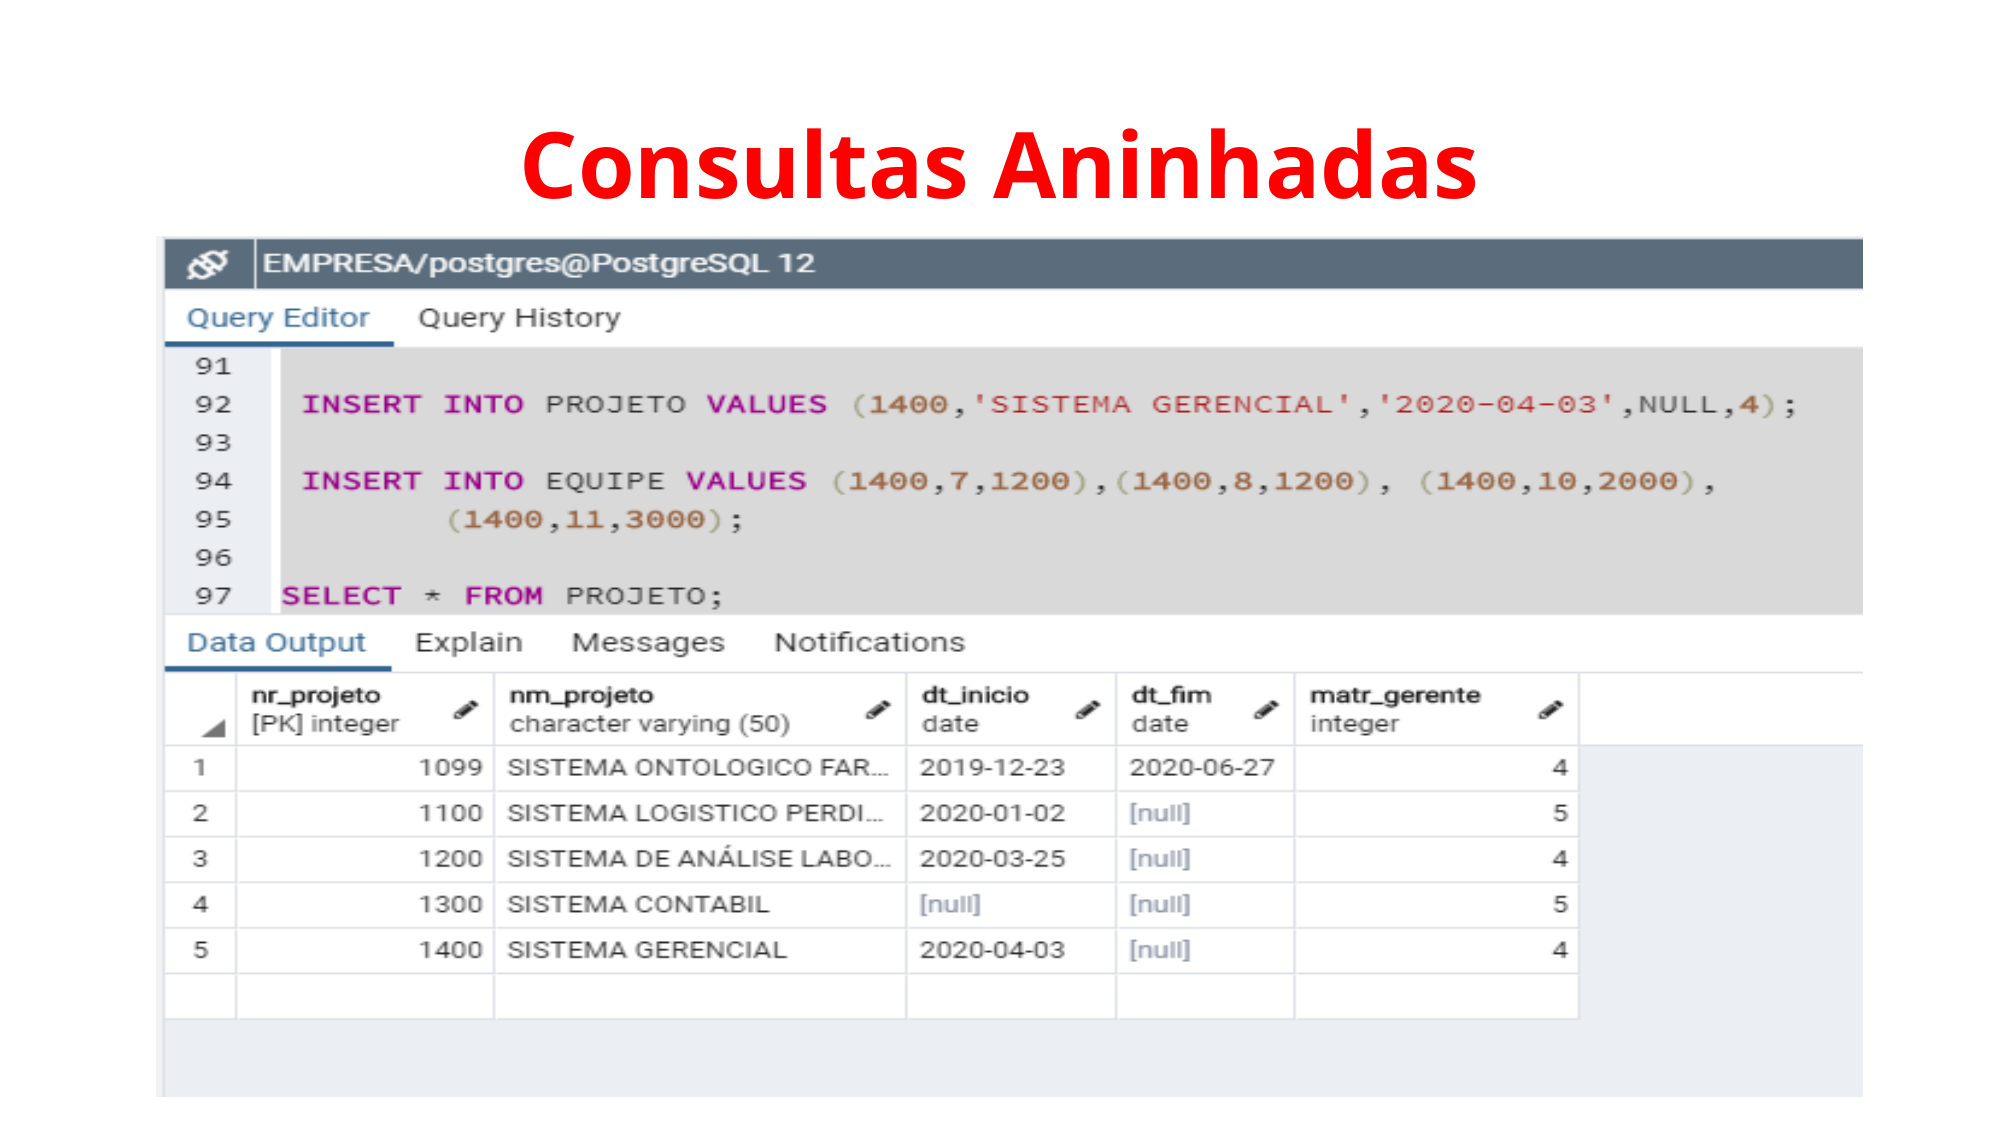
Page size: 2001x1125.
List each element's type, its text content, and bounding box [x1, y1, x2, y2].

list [156, 236, 1863, 1097]
title Consultas Aninhadas [137, 59, 1863, 278]
